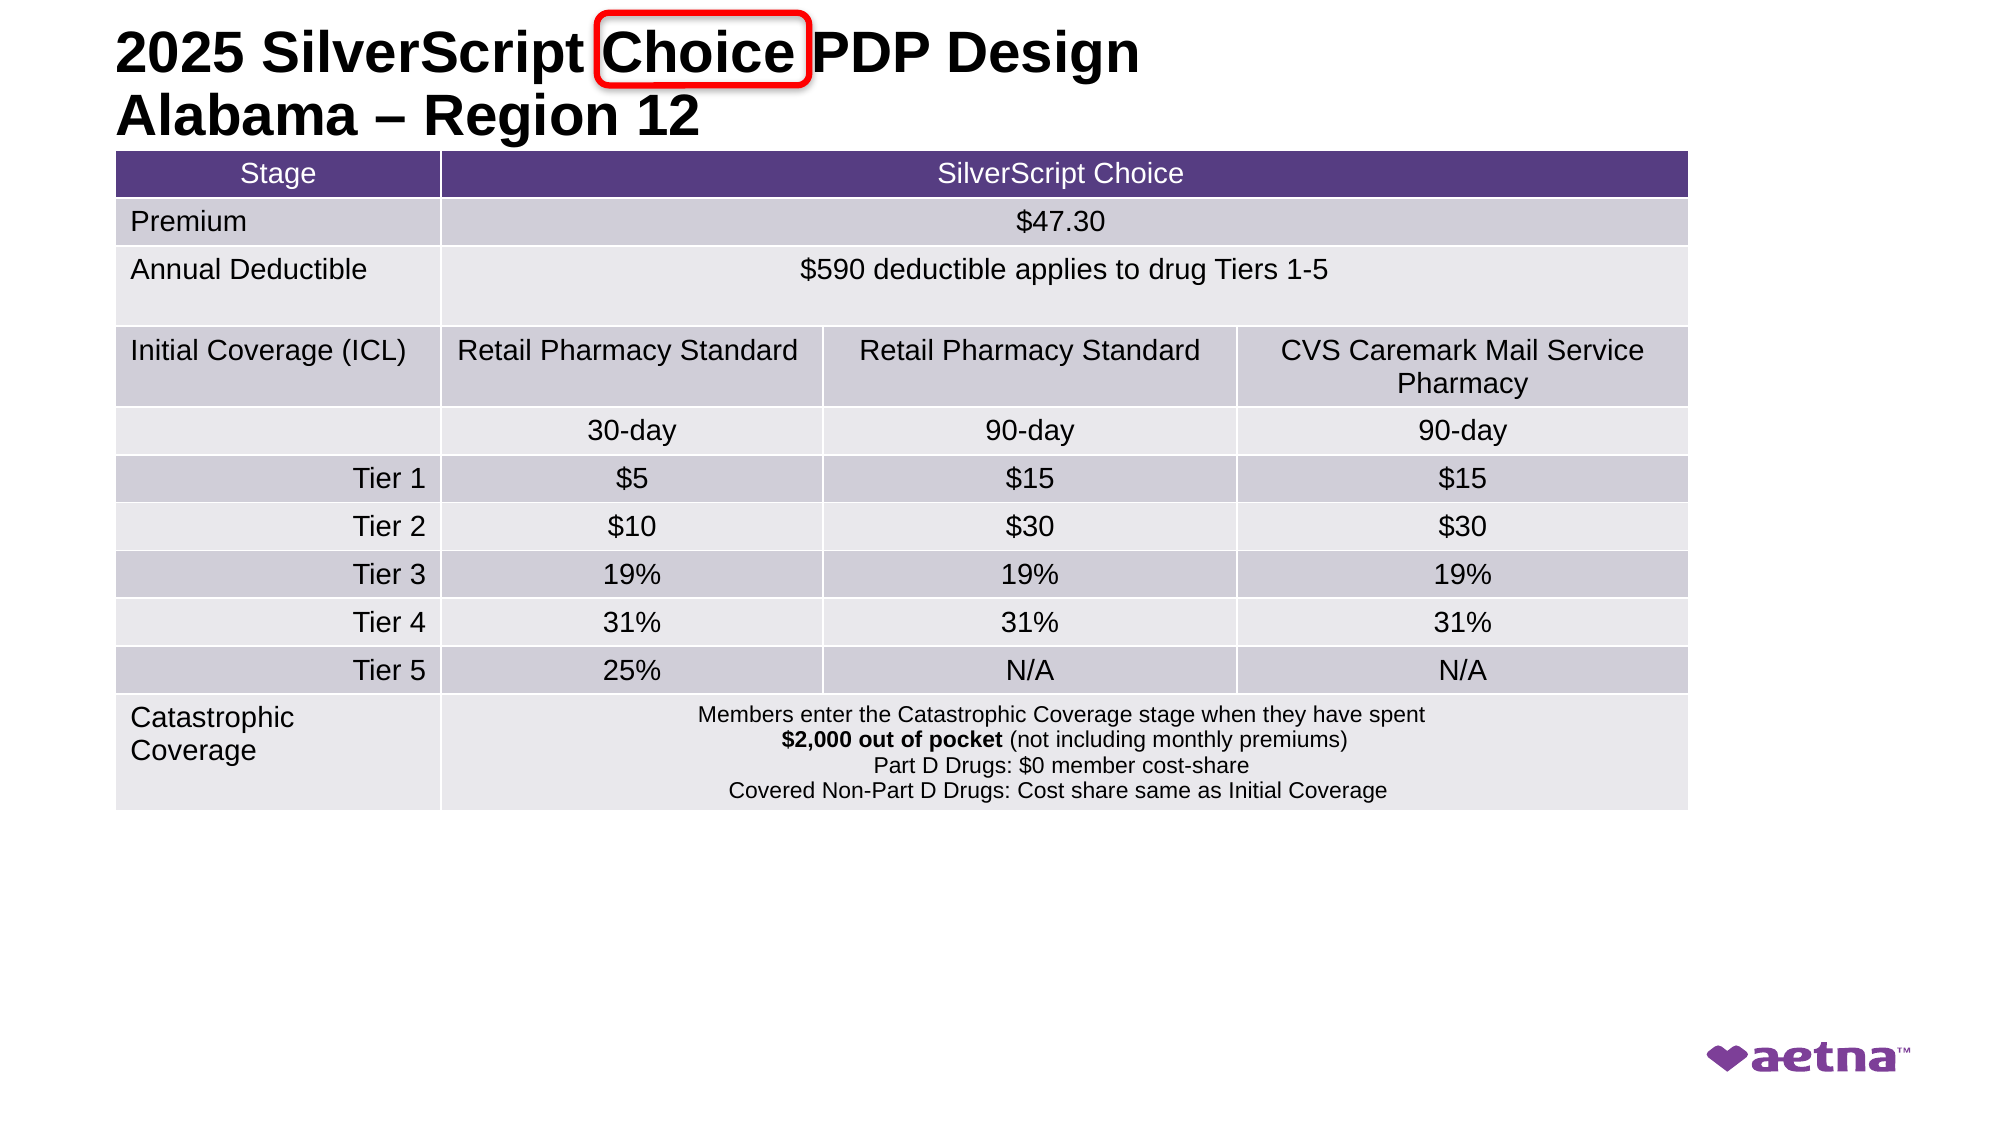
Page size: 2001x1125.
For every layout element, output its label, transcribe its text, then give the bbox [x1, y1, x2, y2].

table_cell Tier 4 [116, 599, 440, 645]
table_cell $30 [1238, 503, 1688, 550]
table_cell $47.30 [442, 199, 1688, 245]
table_cell CVS Caremark Mail Service Pharmacy [1238, 327, 1688, 406]
table_cell Catastrophic Coverage [116, 695, 440, 810]
table_cell Initial Coverage (ICL) [116, 327, 440, 406]
table_cell 19% [442, 551, 822, 597]
table_cell 19% [1238, 551, 1688, 597]
table_cell N/A [824, 647, 1236, 693]
table_cell 30-day [442, 408, 822, 454]
table_cell 31% [824, 599, 1236, 645]
table_cell $10 [442, 503, 822, 550]
title 2025 SilverScript Choice PDP Design Alabama – Region 12 [115, 22, 596, 88]
table_cell Premium [116, 199, 440, 245]
table_cell $30 [824, 503, 1236, 550]
table_cell Tier 2 [116, 503, 440, 550]
table_cell 90-day [824, 408, 1236, 454]
table_cell $15 [824, 456, 1236, 502]
table_cell Members enter the Catastrophic Coverage stage when they have spent $2,000 out of pocket (not including monthly premiums) Part D Drugs: $0 member cost-share Covered Non-Part D Drugs: Cost share same as Initial Coverage [442, 695, 1688, 810]
table_cell 19% [824, 551, 1236, 597]
table_cell N/A [1238, 647, 1688, 693]
table_cell Tier 5 [116, 647, 440, 693]
title 2025 SilverScript Choice PDP Design Alabama – Region 12 [809, 22, 1305, 88]
table_cell Tier 1 [116, 456, 440, 502]
table_cell 31% [1238, 599, 1688, 645]
table_header SilverScript Choice [442, 151, 1688, 197]
table_header Stage [116, 151, 440, 197]
table_cell $590 deductible applies to drug Tiers 1-5 [442, 247, 1688, 325]
table_cell $15 [1238, 456, 1688, 502]
table_cell [116, 408, 440, 454]
table_cell Retail Pharmacy Standard [824, 327, 1236, 406]
table_cell 90-day [1238, 408, 1688, 454]
table_cell 25% [442, 647, 822, 693]
table_cell 31% [442, 599, 822, 645]
table_cell Retail Pharmacy Standard [442, 327, 822, 406]
table_cell Annual Deductible [116, 247, 440, 325]
text_box [596, 11, 811, 87]
table_cell $5 [442, 456, 822, 502]
table_cell Tier 3 [116, 551, 440, 597]
